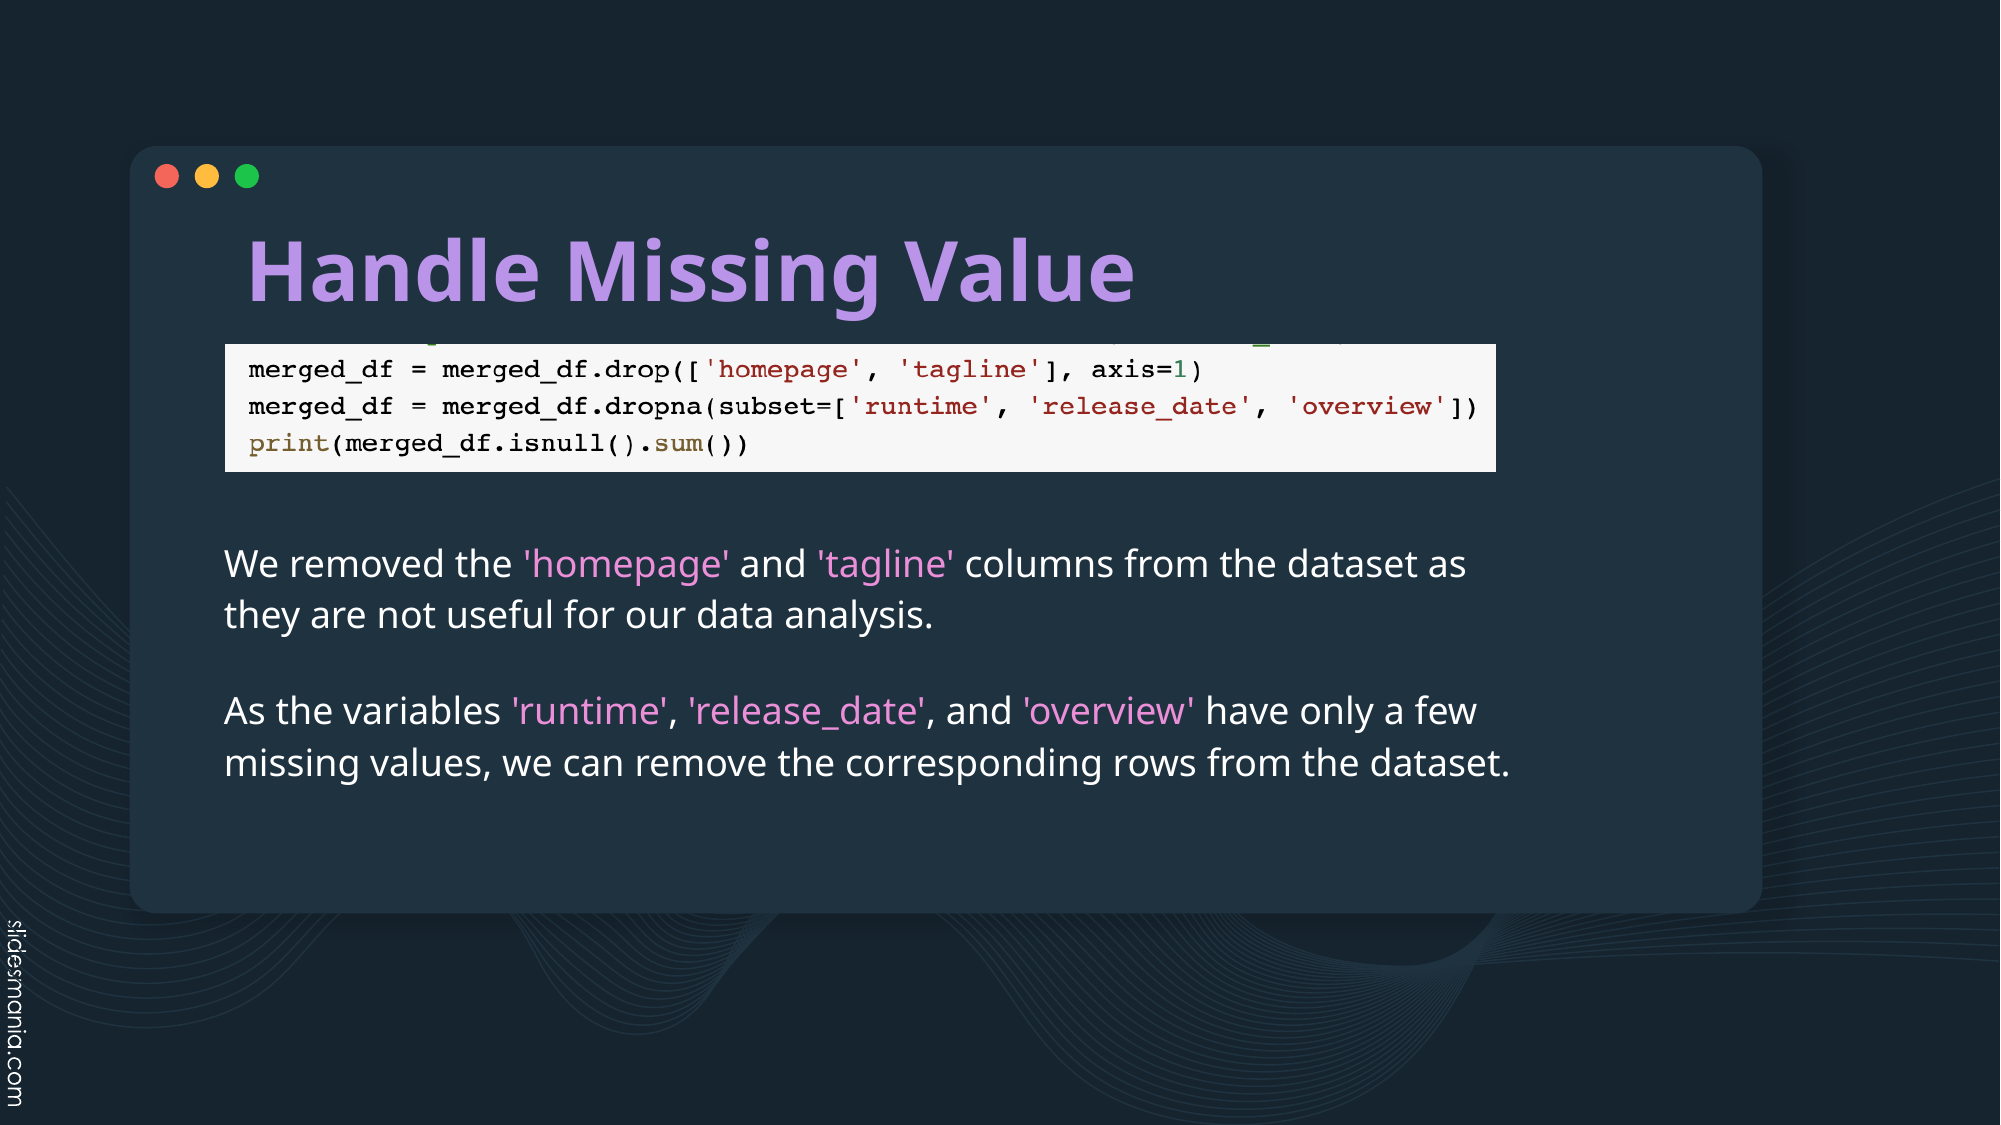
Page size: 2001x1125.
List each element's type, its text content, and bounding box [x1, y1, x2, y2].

picture [225, 344, 1497, 473]
list We removed the 'homepage' and 'tagline' columns from the dataset as they are not useful for our data analysis. As the variables 'runtime', 'release_date', and 'overview' have only a few missing values, we can remove the corresponding rows from the dataset. [204, 512, 1542, 827]
title Handle Missing Value [225, 197, 1504, 323]
